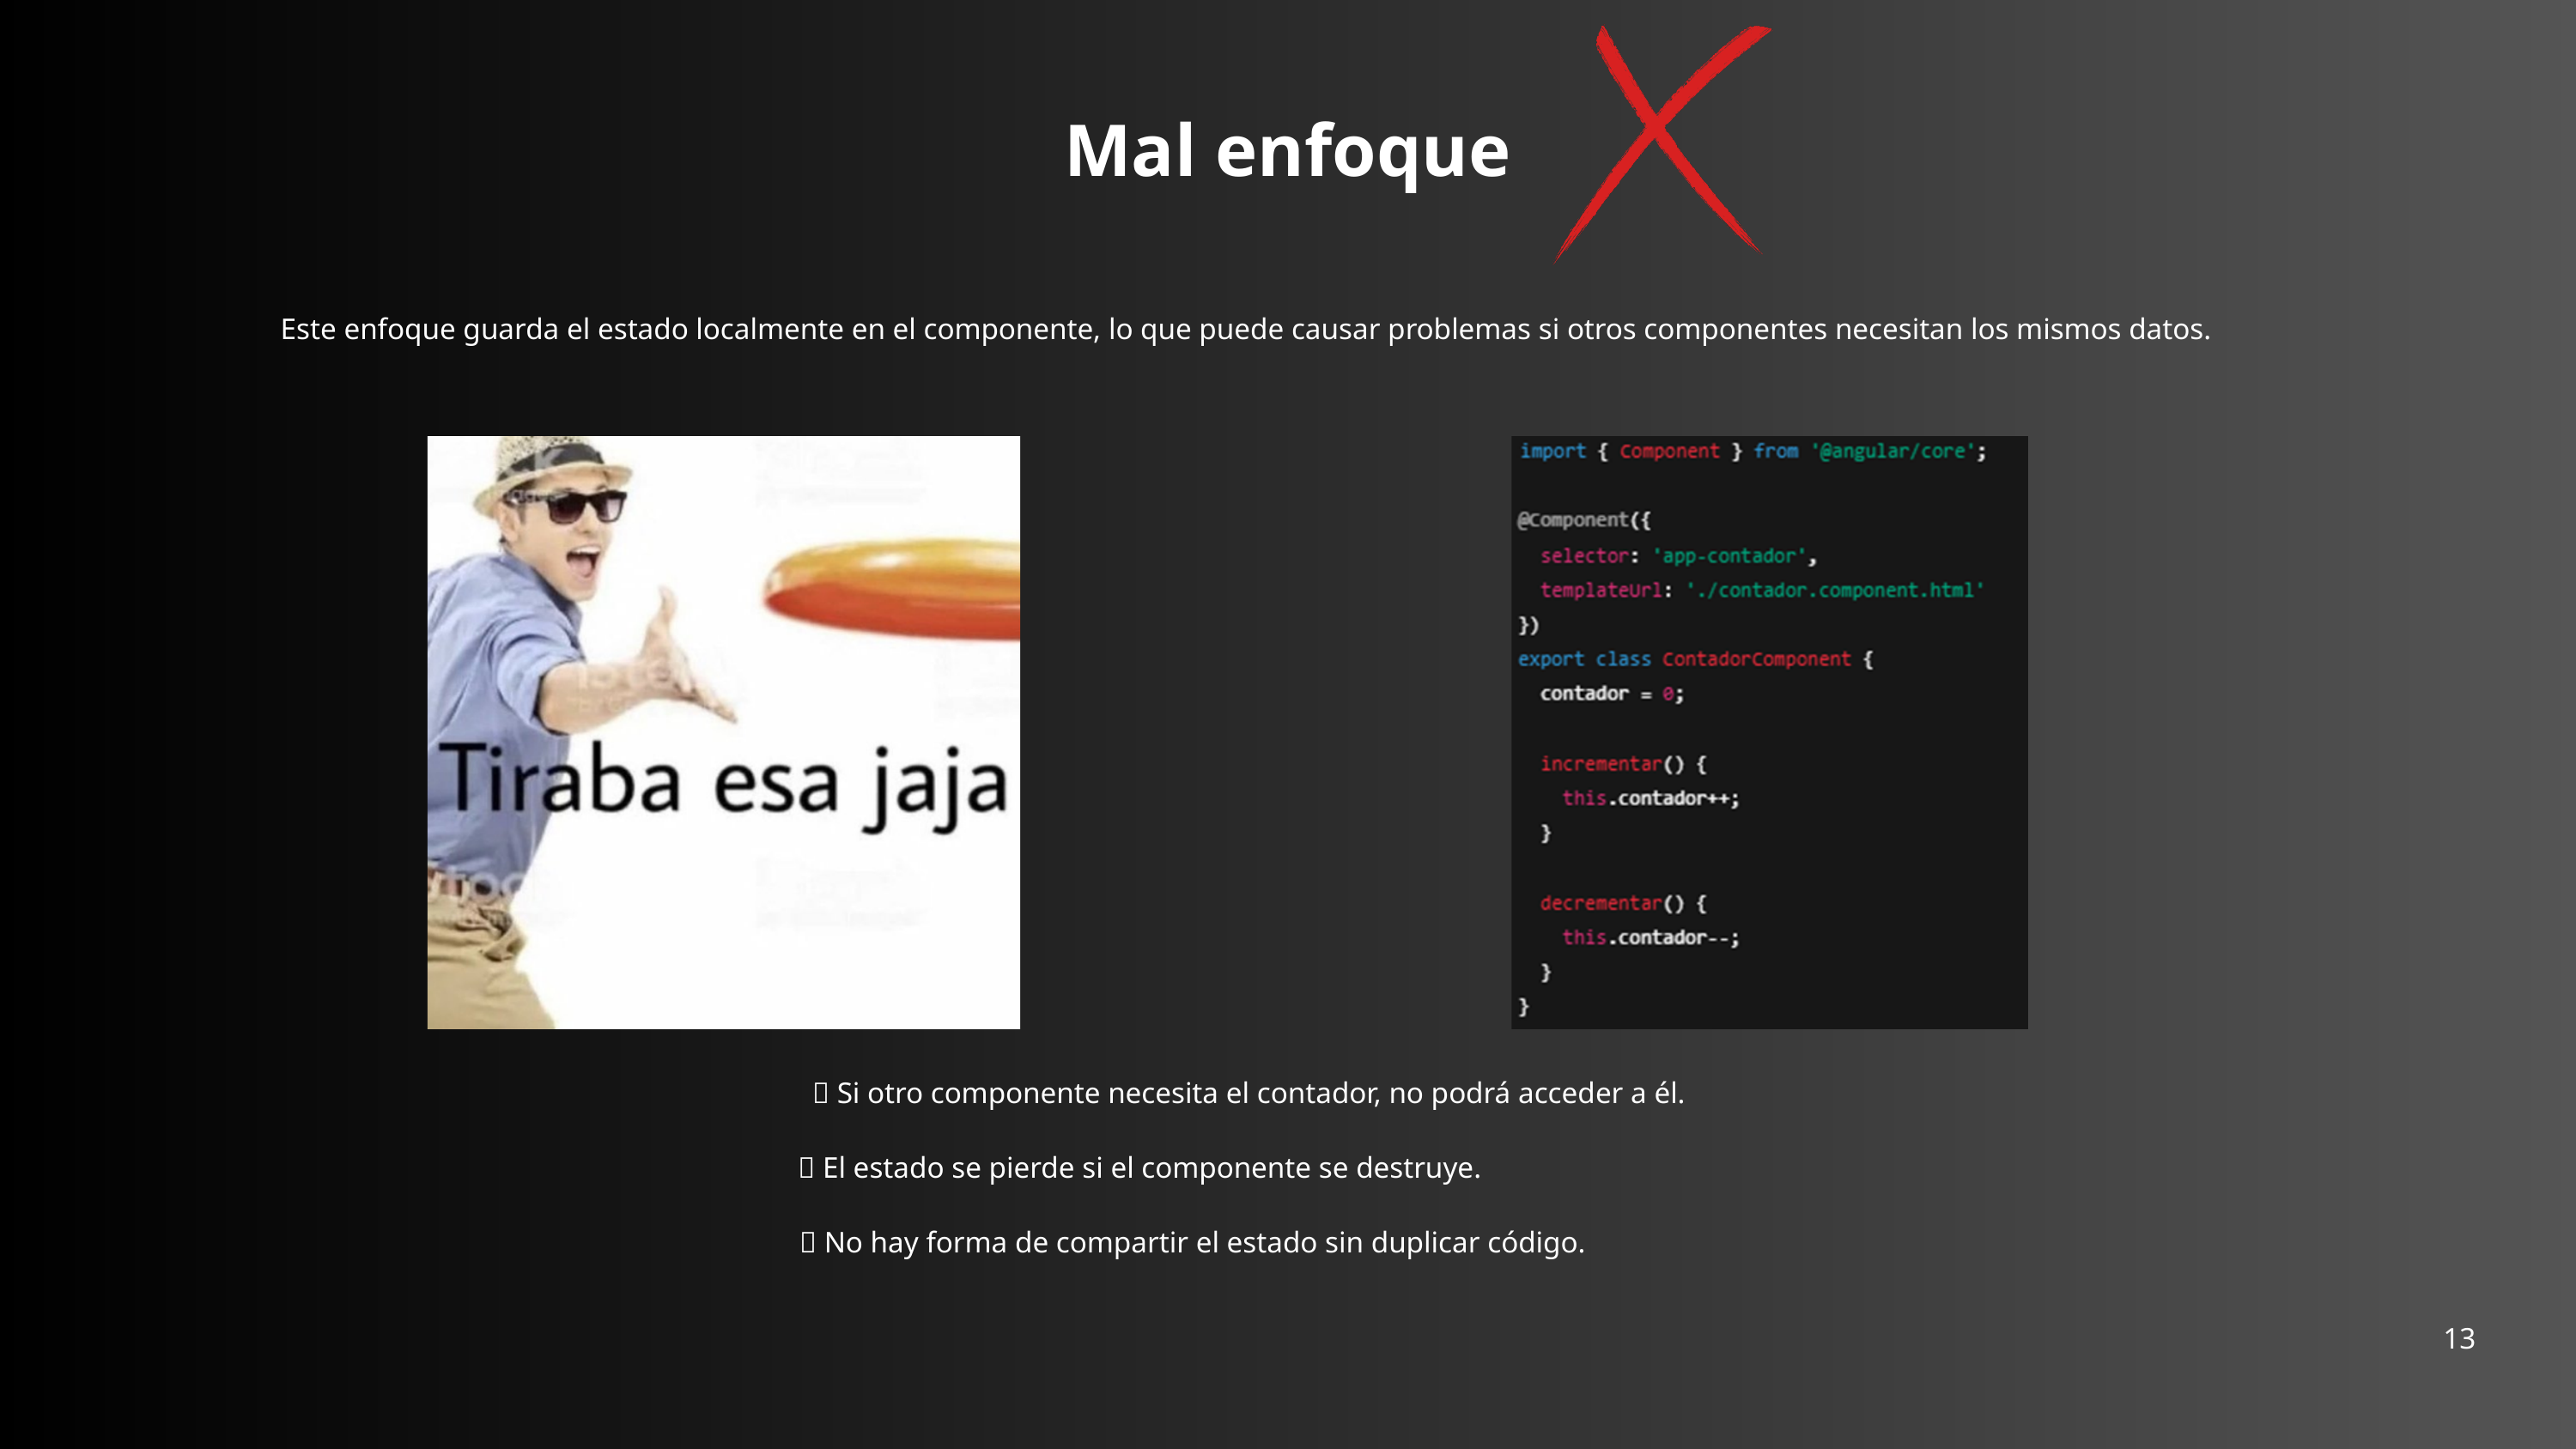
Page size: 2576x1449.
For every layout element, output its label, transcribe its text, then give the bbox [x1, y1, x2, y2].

text_box ❌ No hay forma de compartir el estado sin duplicar código. [761, 1218, 1625, 1259]
text_box [427, 436, 1021, 1029]
text_box Mal enfoque [1064, 90, 1512, 191]
text_box [1511, 436, 2028, 1029]
text_box Este enfoque guarda el estado localmente en el componente, lo que puede causar problemas si otros componentes necesitan los mismos datos. [205, 304, 2290, 345]
text_box 13 [2443, 1314, 2476, 1355]
text_box [1551, 24, 1773, 265]
text_box ❌ El estado se pierde si el componente se destruye. [764, 1143, 1516, 1185]
text_box ❌ Si otro componente necesita el contador, no podrá acceder a él. [765, 1069, 1735, 1109]
